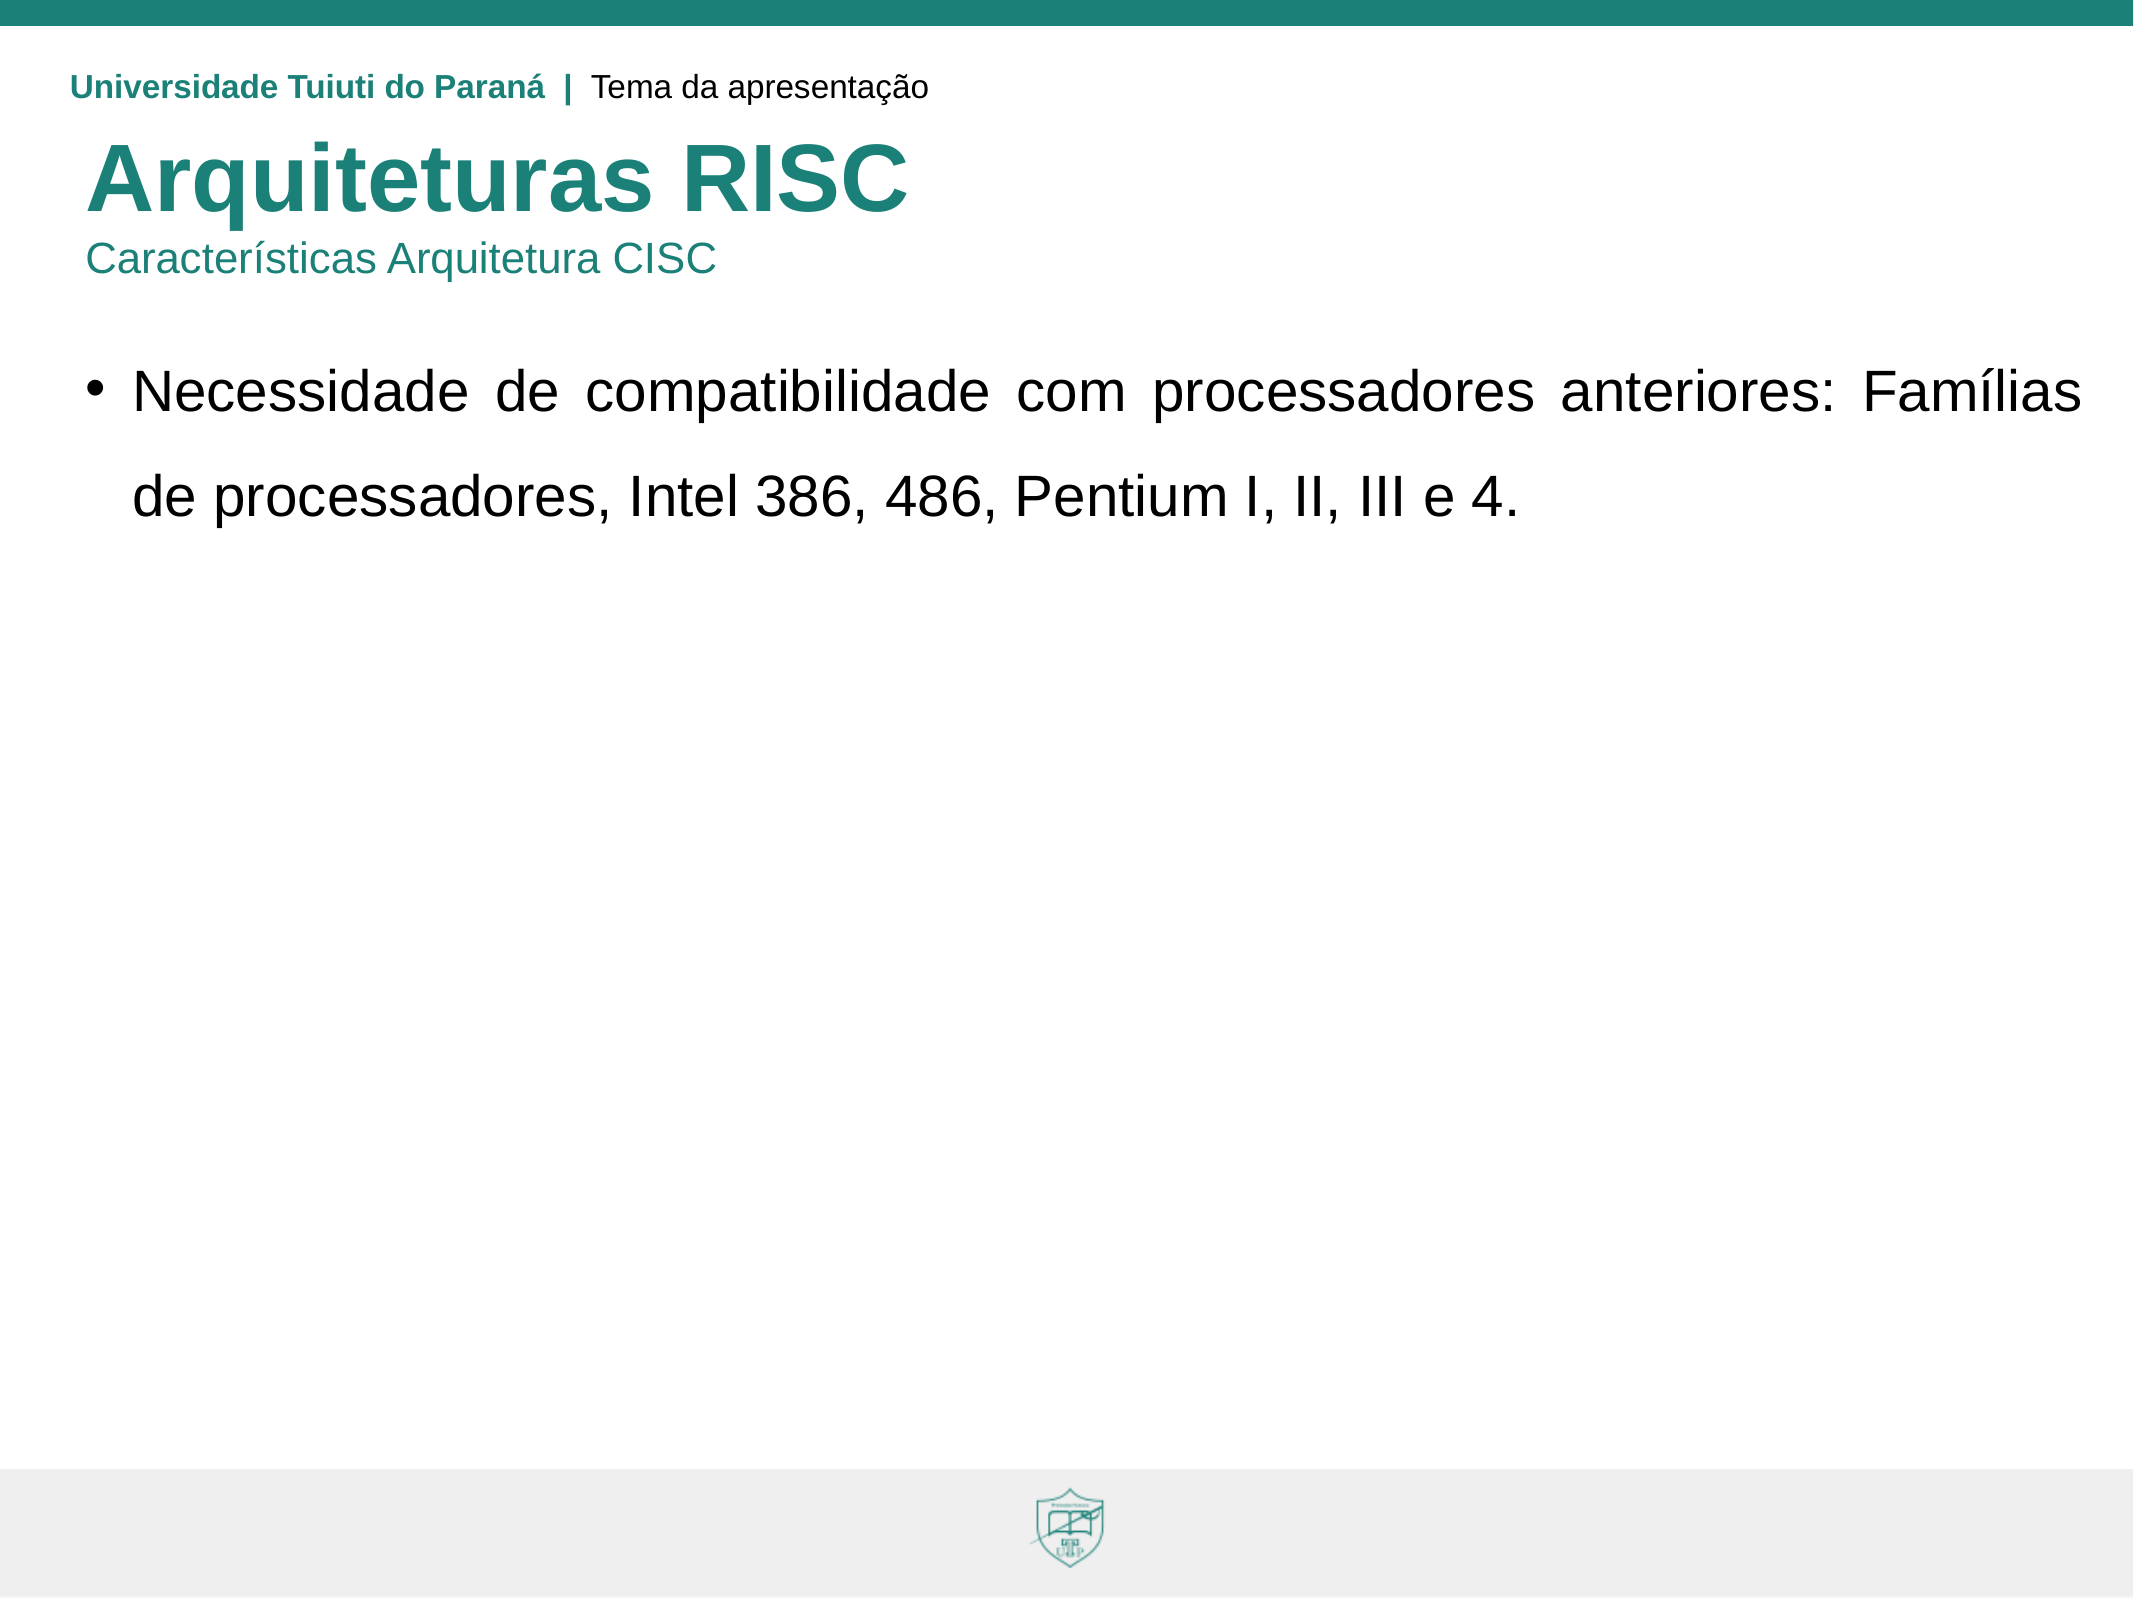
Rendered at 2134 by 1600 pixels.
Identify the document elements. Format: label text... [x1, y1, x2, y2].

text_box Arquiteturas RISC Características Arquitetura CISC Necessidade de compatibilidade com processadores anteriores: Famílias de processadores, Intel 386, 486, Pentium I, II, III e 4. [79, 109, 2092, 639]
picture [0, 1469, 2134, 1598]
picture [0, 0, 2134, 26]
text_box Universidade Tuiuti do Paraná | Tema da apresentação [63, 59, 936, 112]
